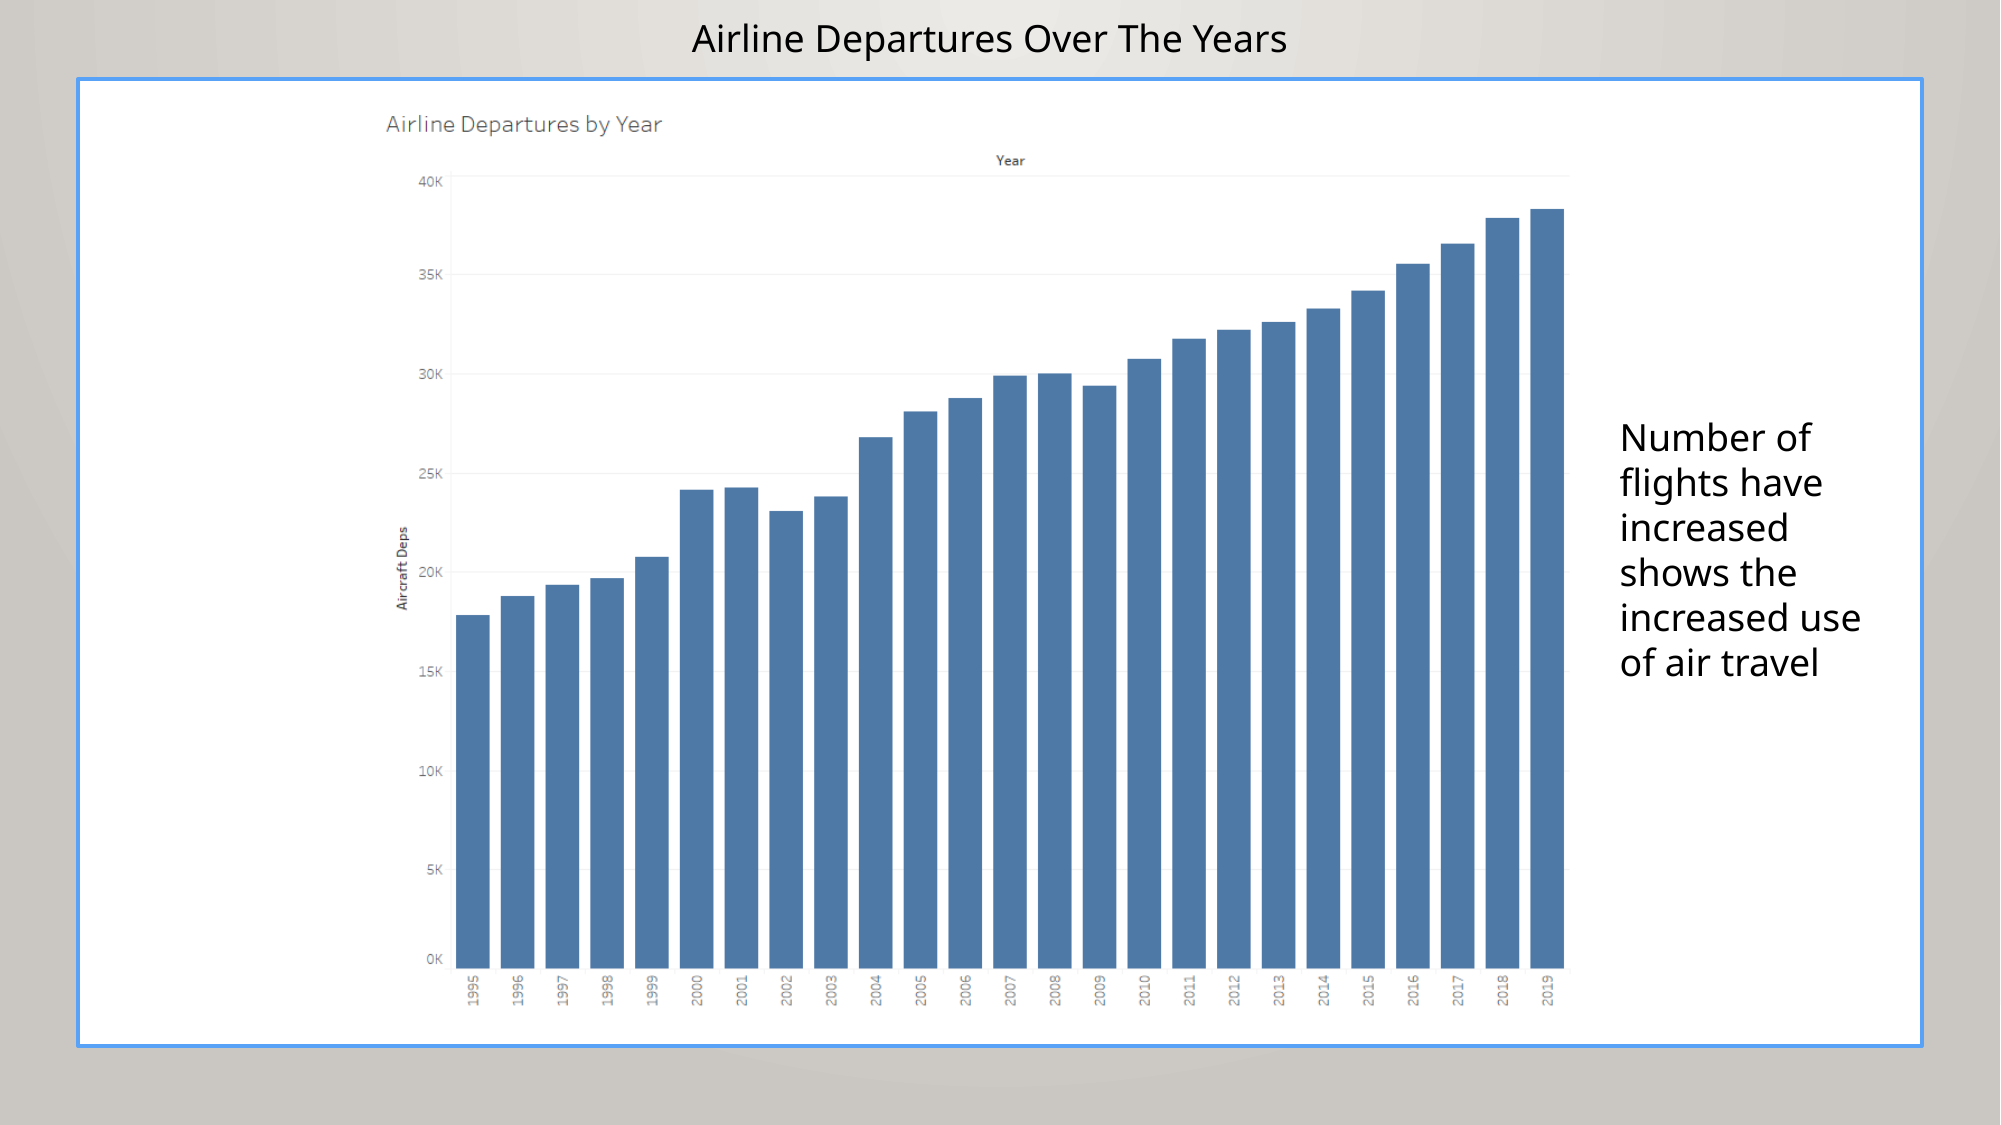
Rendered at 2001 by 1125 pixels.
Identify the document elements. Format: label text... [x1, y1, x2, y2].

text_box Airline Departures Over The Years [677, 7, 1323, 68]
text_box Number of flights have increased shows the increased use of air travel [1620, 406, 1910, 692]
picture [380, 105, 1620, 1020]
text_box [0, 0, 2000, 1125]
text_box [77, 77, 1923, 1048]
